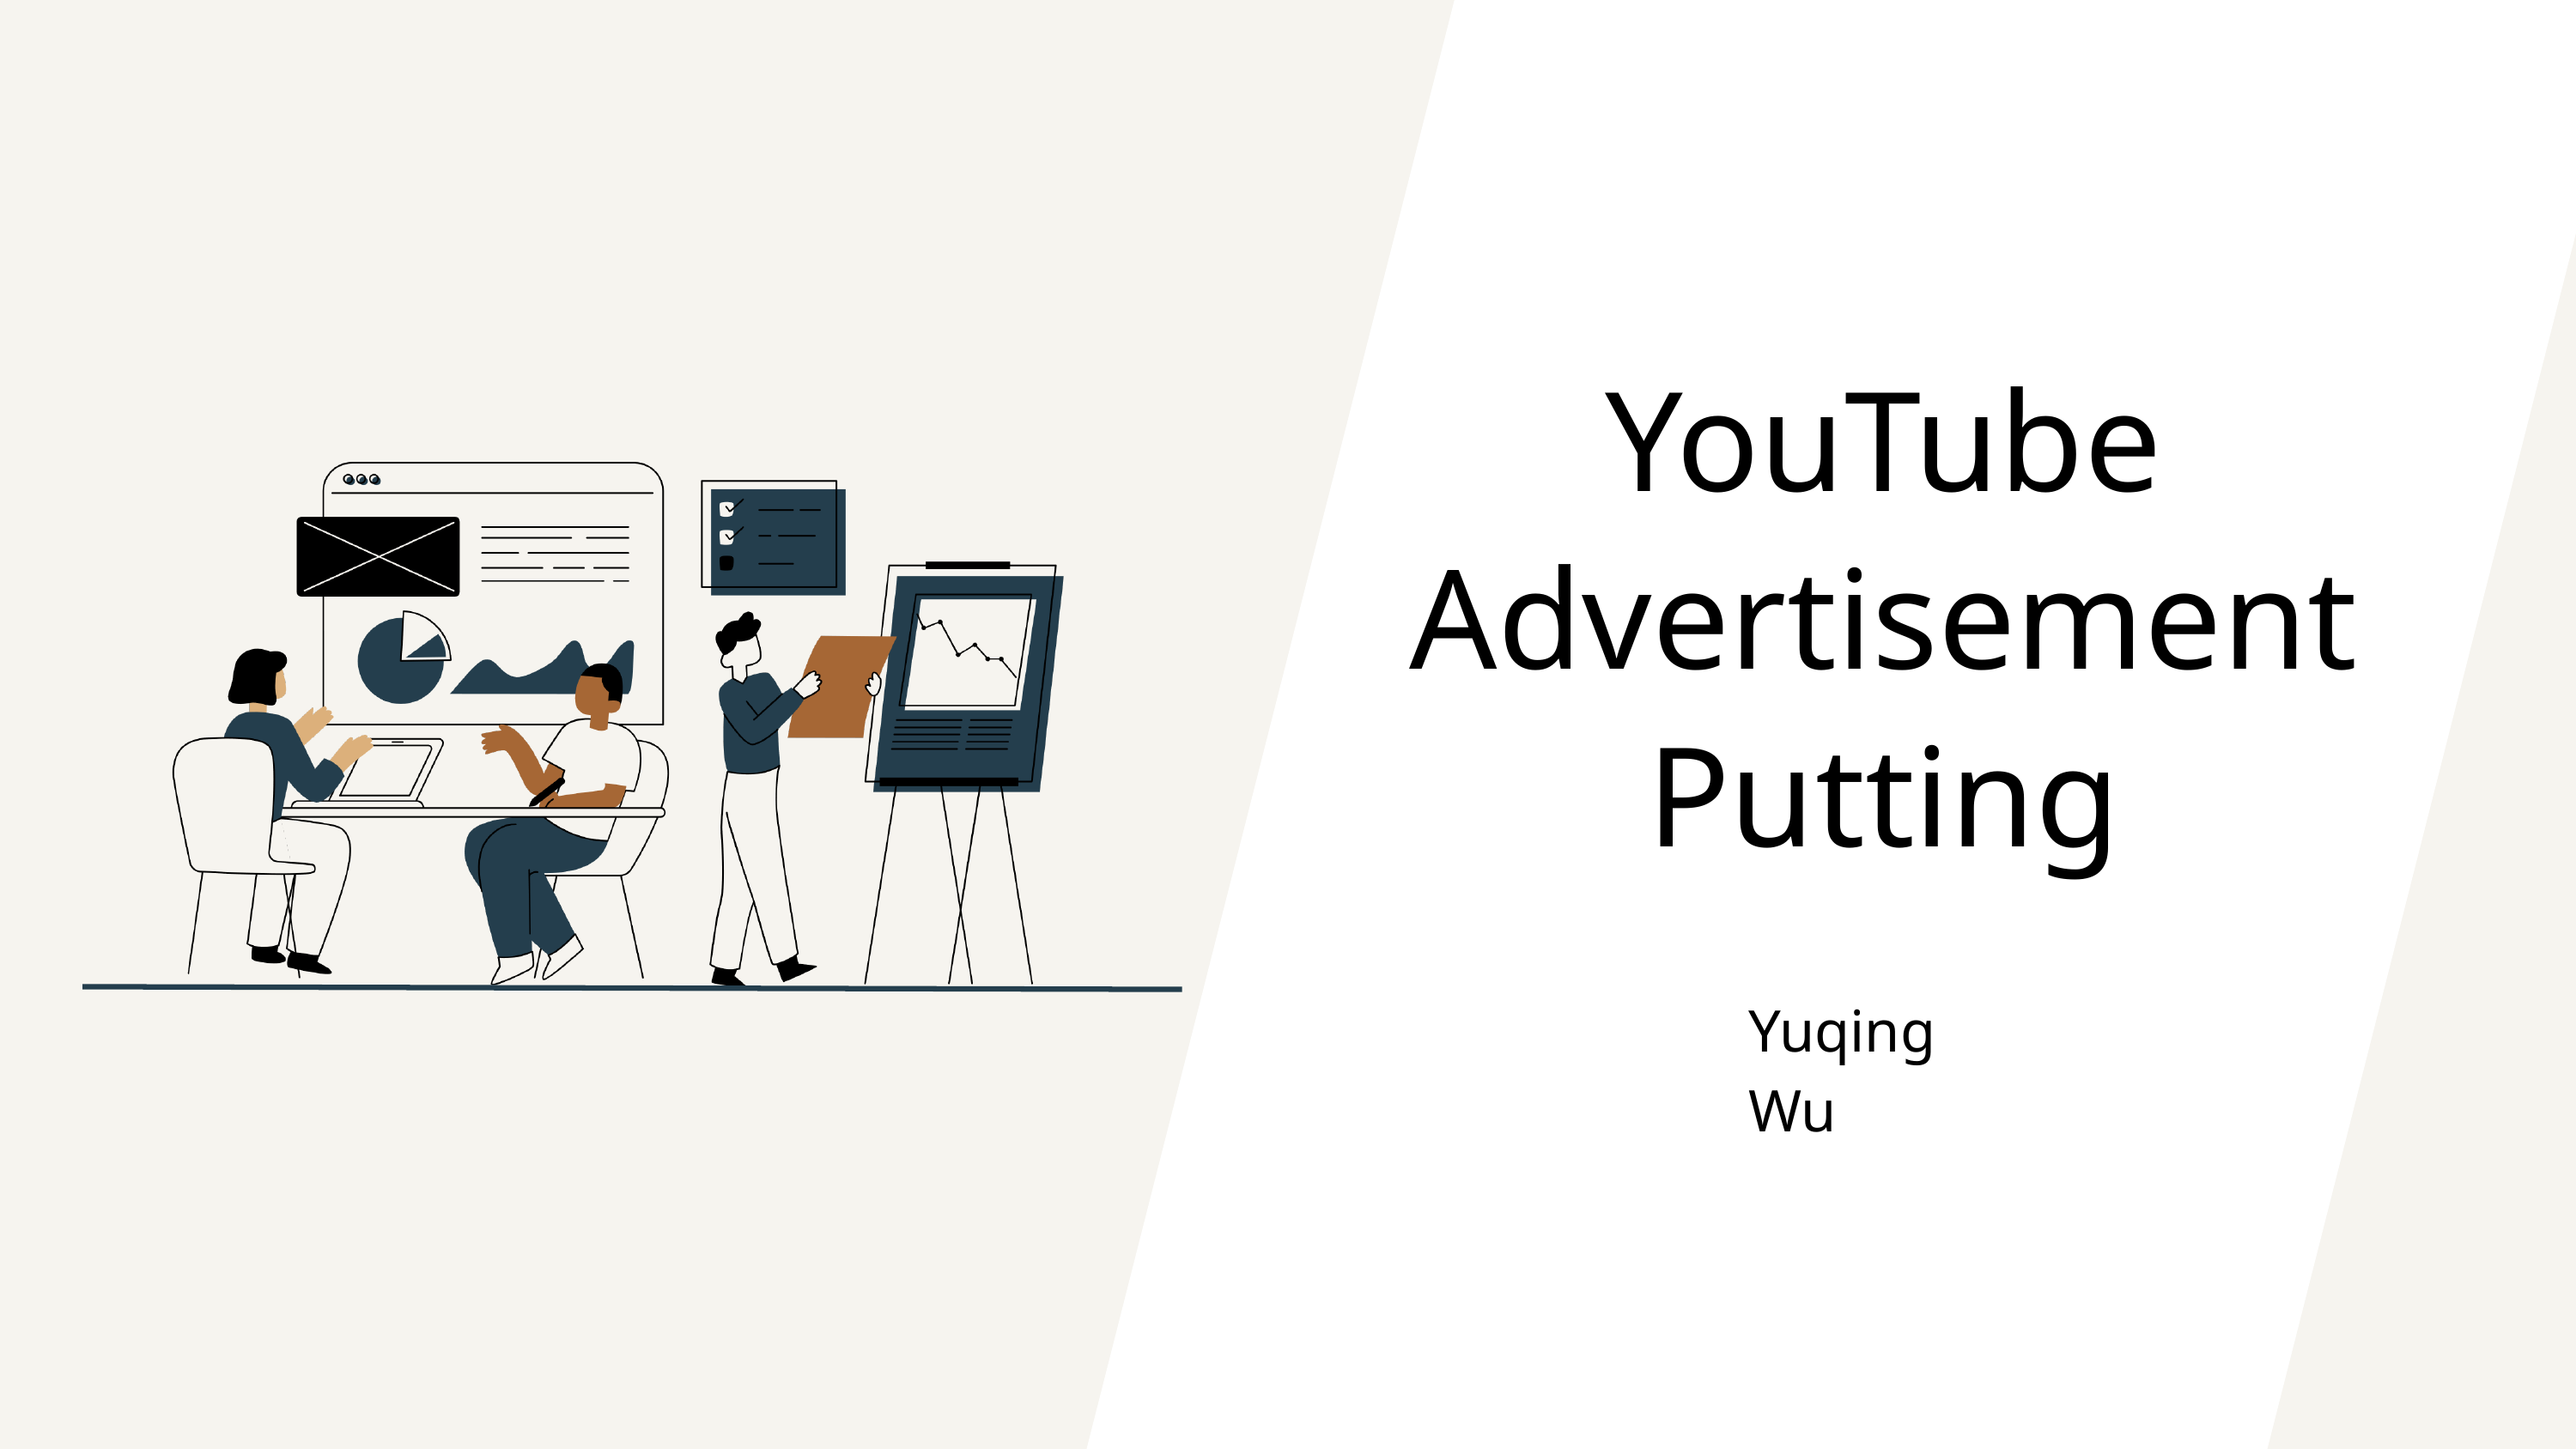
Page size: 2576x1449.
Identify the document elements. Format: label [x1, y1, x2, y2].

text_box [171, 462, 1064, 990]
text_box [1304, 0, 2450, 1449]
